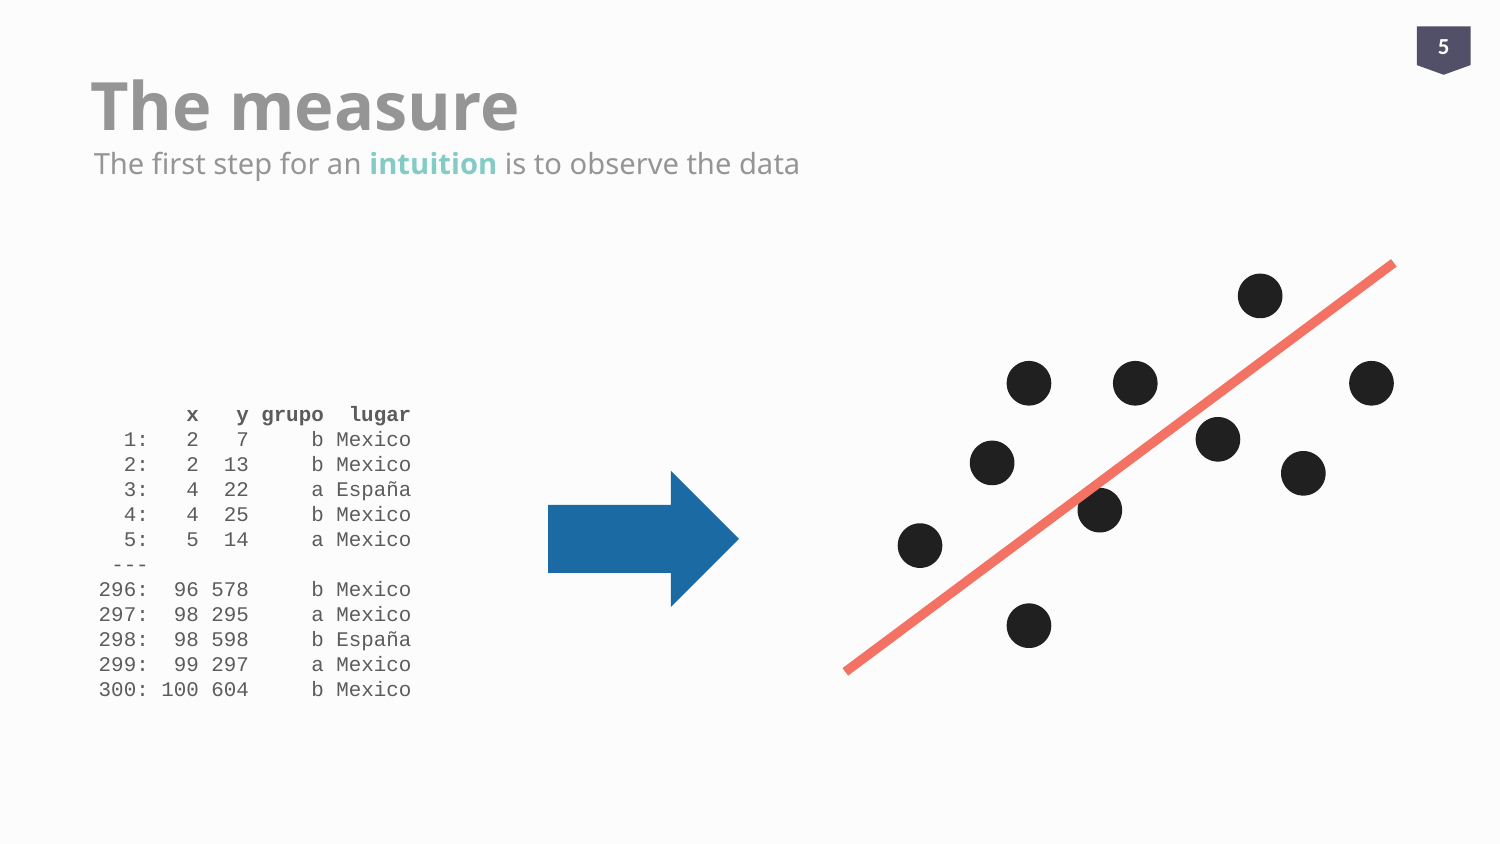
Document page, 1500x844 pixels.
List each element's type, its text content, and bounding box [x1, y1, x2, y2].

text_box x y grupo lugar 1: 2 7 b Mexico 2: 2 13 b Mexico 3: 4 22 a España 4: 4 25 b Mexico 5: 5 14 a Mexico --- 296: 96 578 b Mexico 297: 98 295 a Mexico 298: 98 598 b España 299: 99 297 a Mexico 300: 100 604 b Mexico [84, 393, 437, 708]
text_box 5 [1414, 24, 1473, 77]
text_box [546, 469, 741, 609]
text_box The first step for an intuition is to observe the data [78, 132, 880, 193]
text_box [845, 262, 1395, 673]
title The measure [75, 33, 1176, 175]
